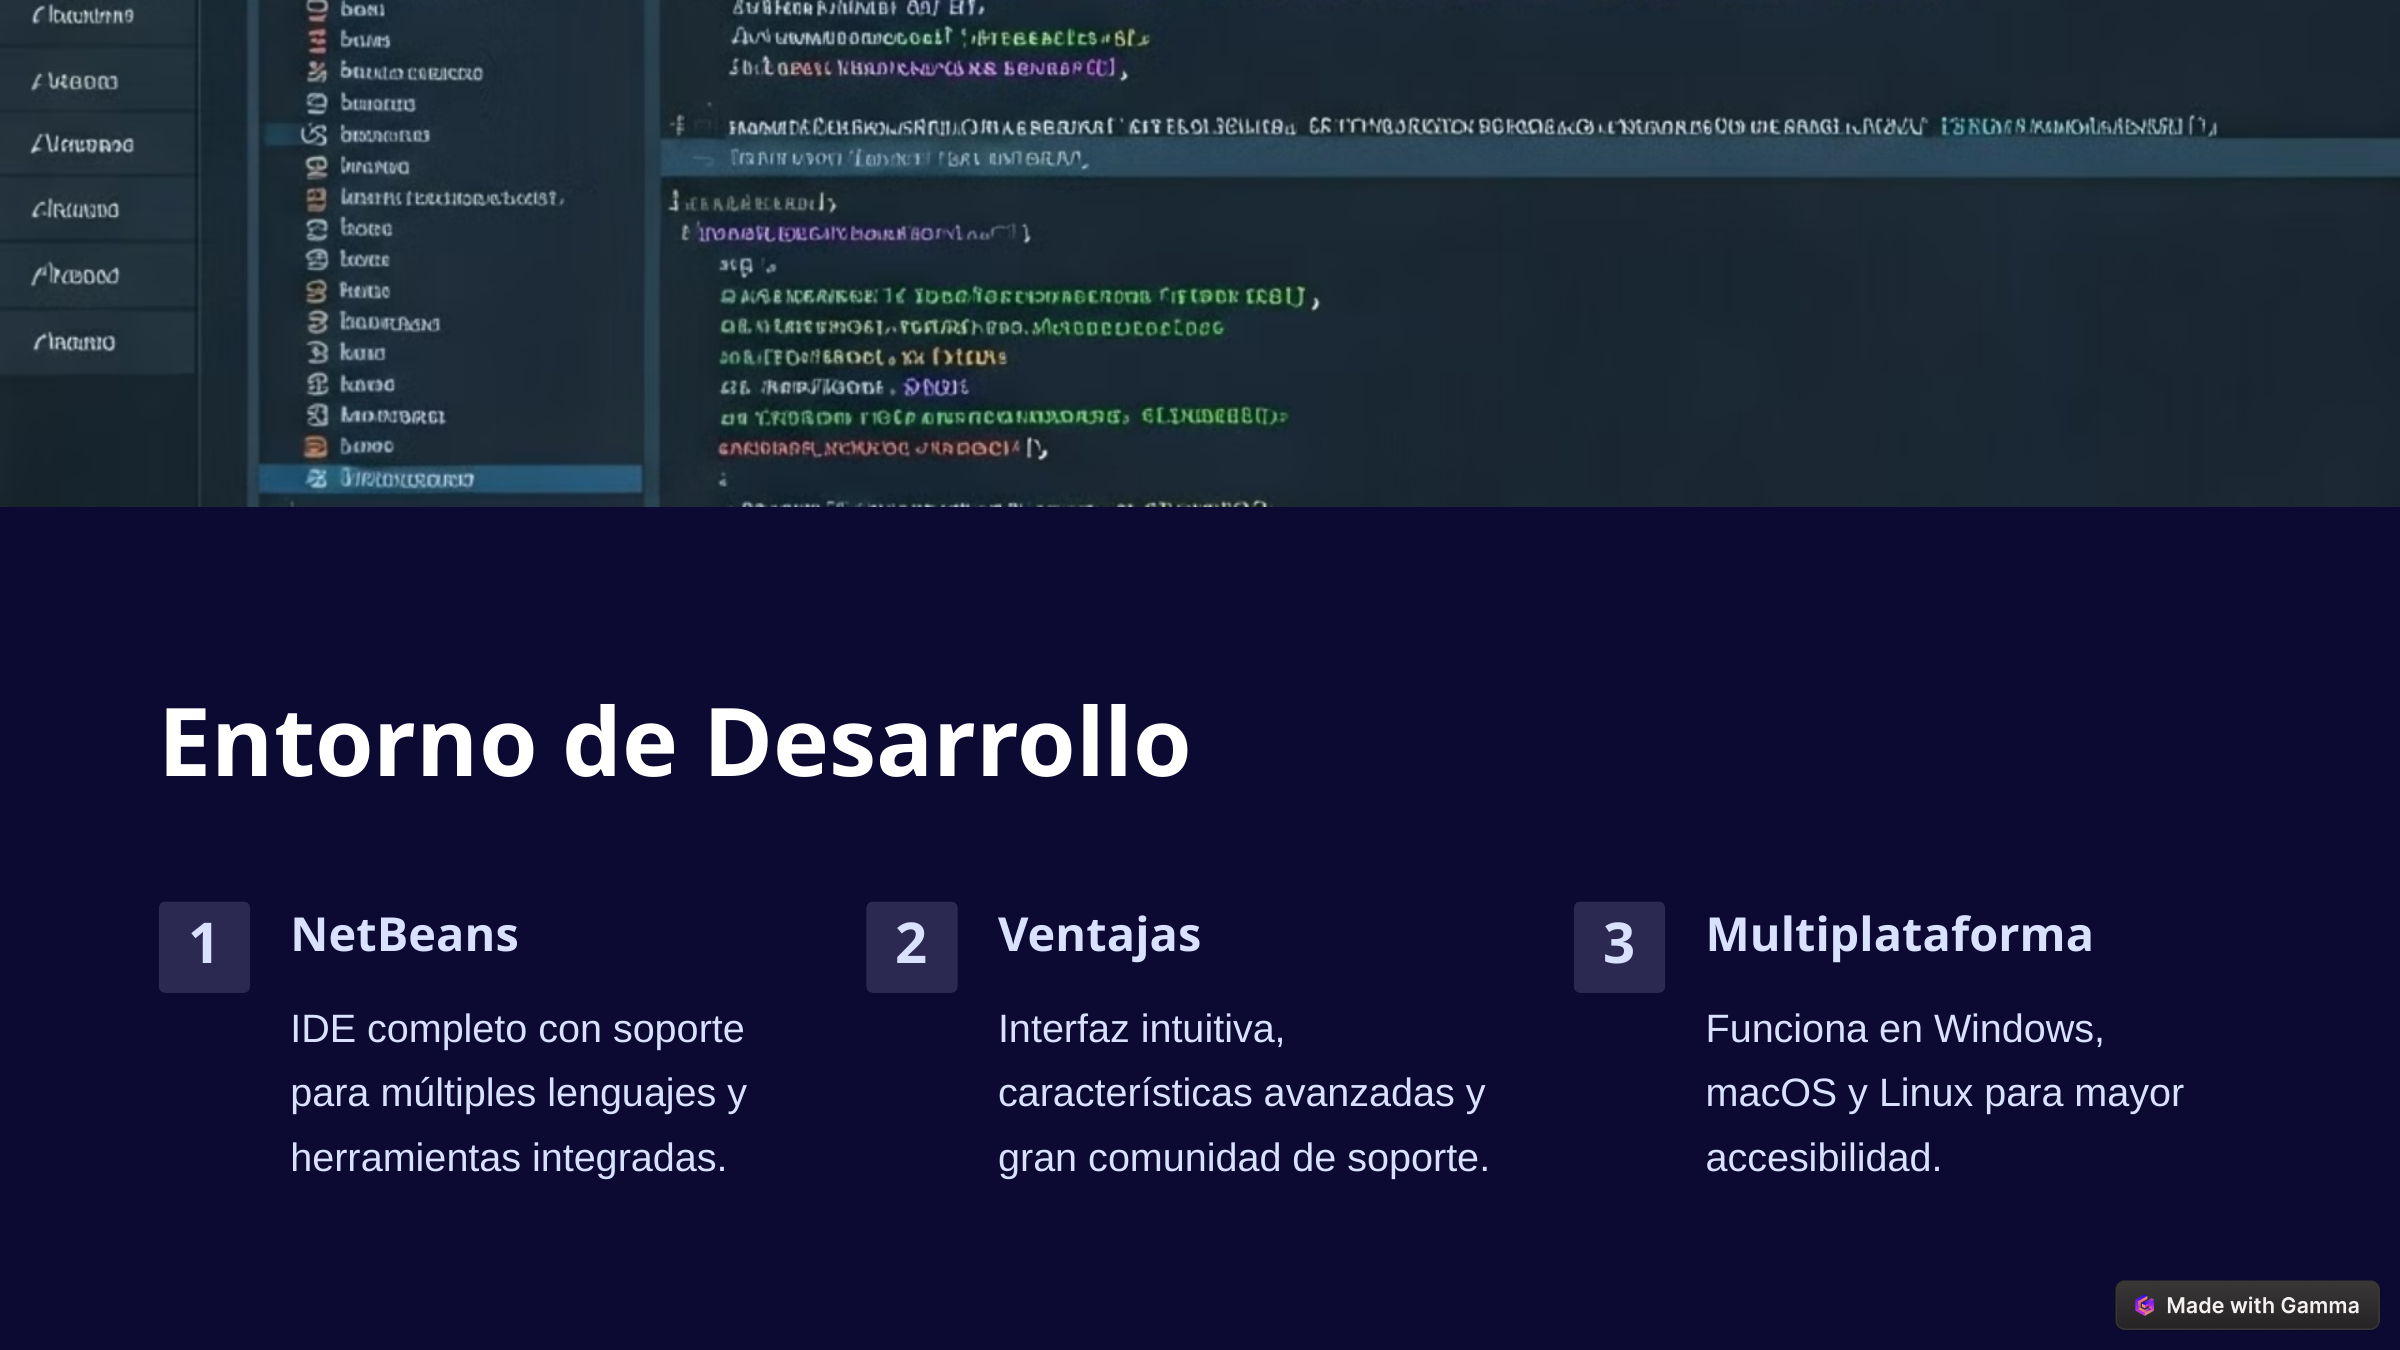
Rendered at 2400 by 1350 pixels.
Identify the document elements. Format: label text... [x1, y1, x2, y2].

text_box [1573, 901, 1666, 993]
picture [0, 0, 2400, 507]
text_box Multiplataforma [1705, 901, 2182, 962]
text_box [866, 901, 958, 993]
text_box Ventajas [998, 901, 1475, 962]
text_box 3 [1601, 918, 1638, 976]
text_box 1 [193, 918, 216, 976]
picture [2106, 1271, 2389, 1339]
text_box Entorno de Desarrollo [158, 676, 1292, 796]
text_box IDE completo con soporte para múltiples lenguajes y herramientas integradas. [290, 985, 826, 1180]
text_box Funciona en Windows, macOS y Linux para mayor accesibilidad. [1705, 985, 2242, 1180]
text_box 2 [894, 918, 930, 976]
text_box Interfaz intuitiva, características avanzadas y gran comunidad de soporte. [998, 985, 1534, 1180]
text_box NetBeans [290, 901, 767, 962]
text_box [158, 901, 251, 993]
